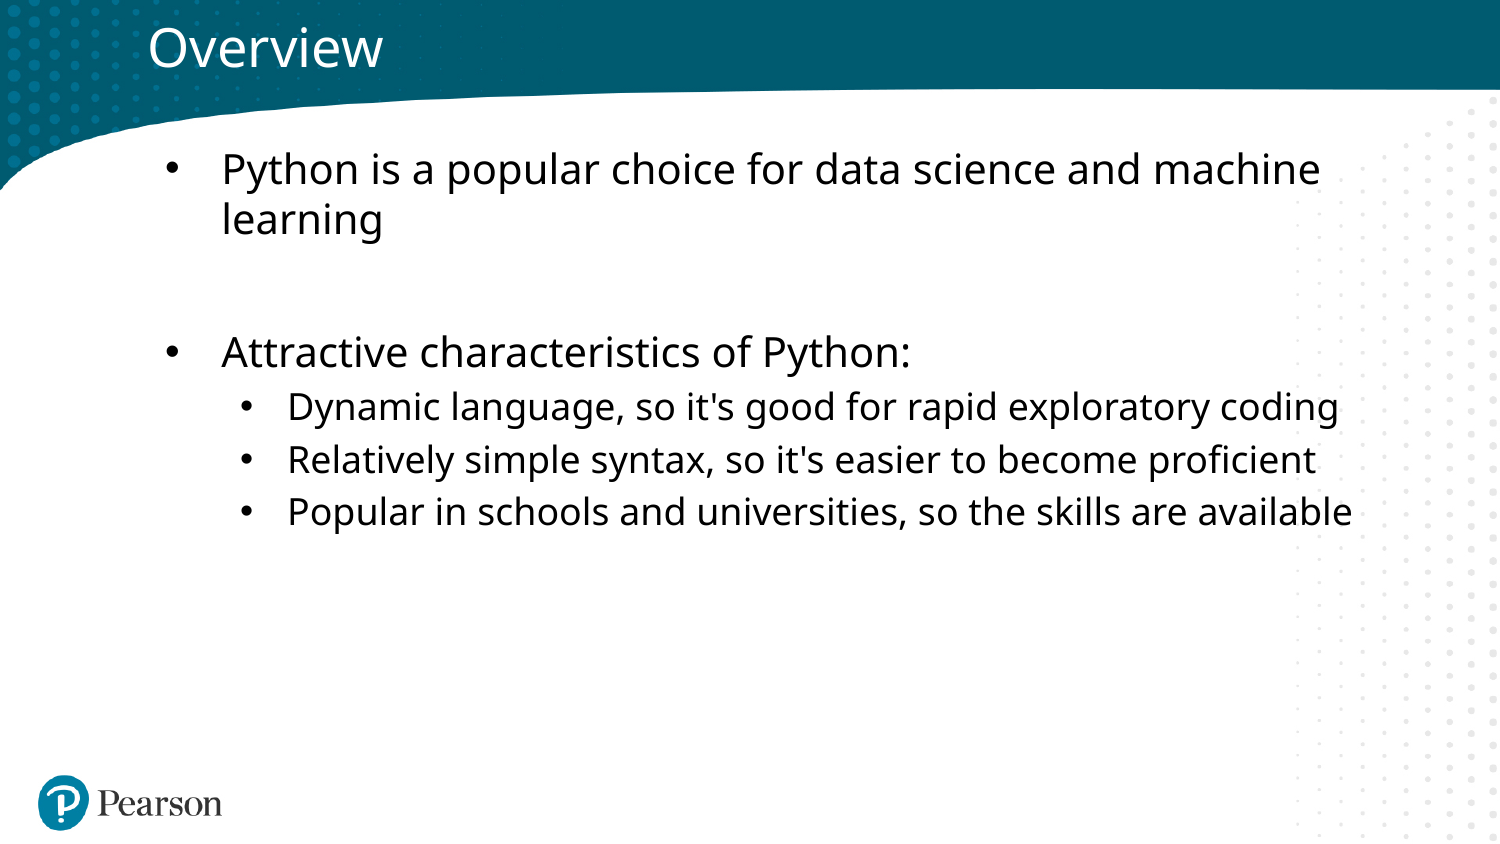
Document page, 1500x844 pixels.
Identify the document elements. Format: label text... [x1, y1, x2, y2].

picture [0, 90, 1500, 844]
title Overview [132, 6, 1371, 98]
list Python is a popular choice for data science and machine learning Attractive characteristics of Python: Dynamic language, so it's good for rapid exploratory coding Relatively simple syntax, so it's easier to become proficient Popular in schools and universities, so the skills are available [150, 135, 1467, 785]
